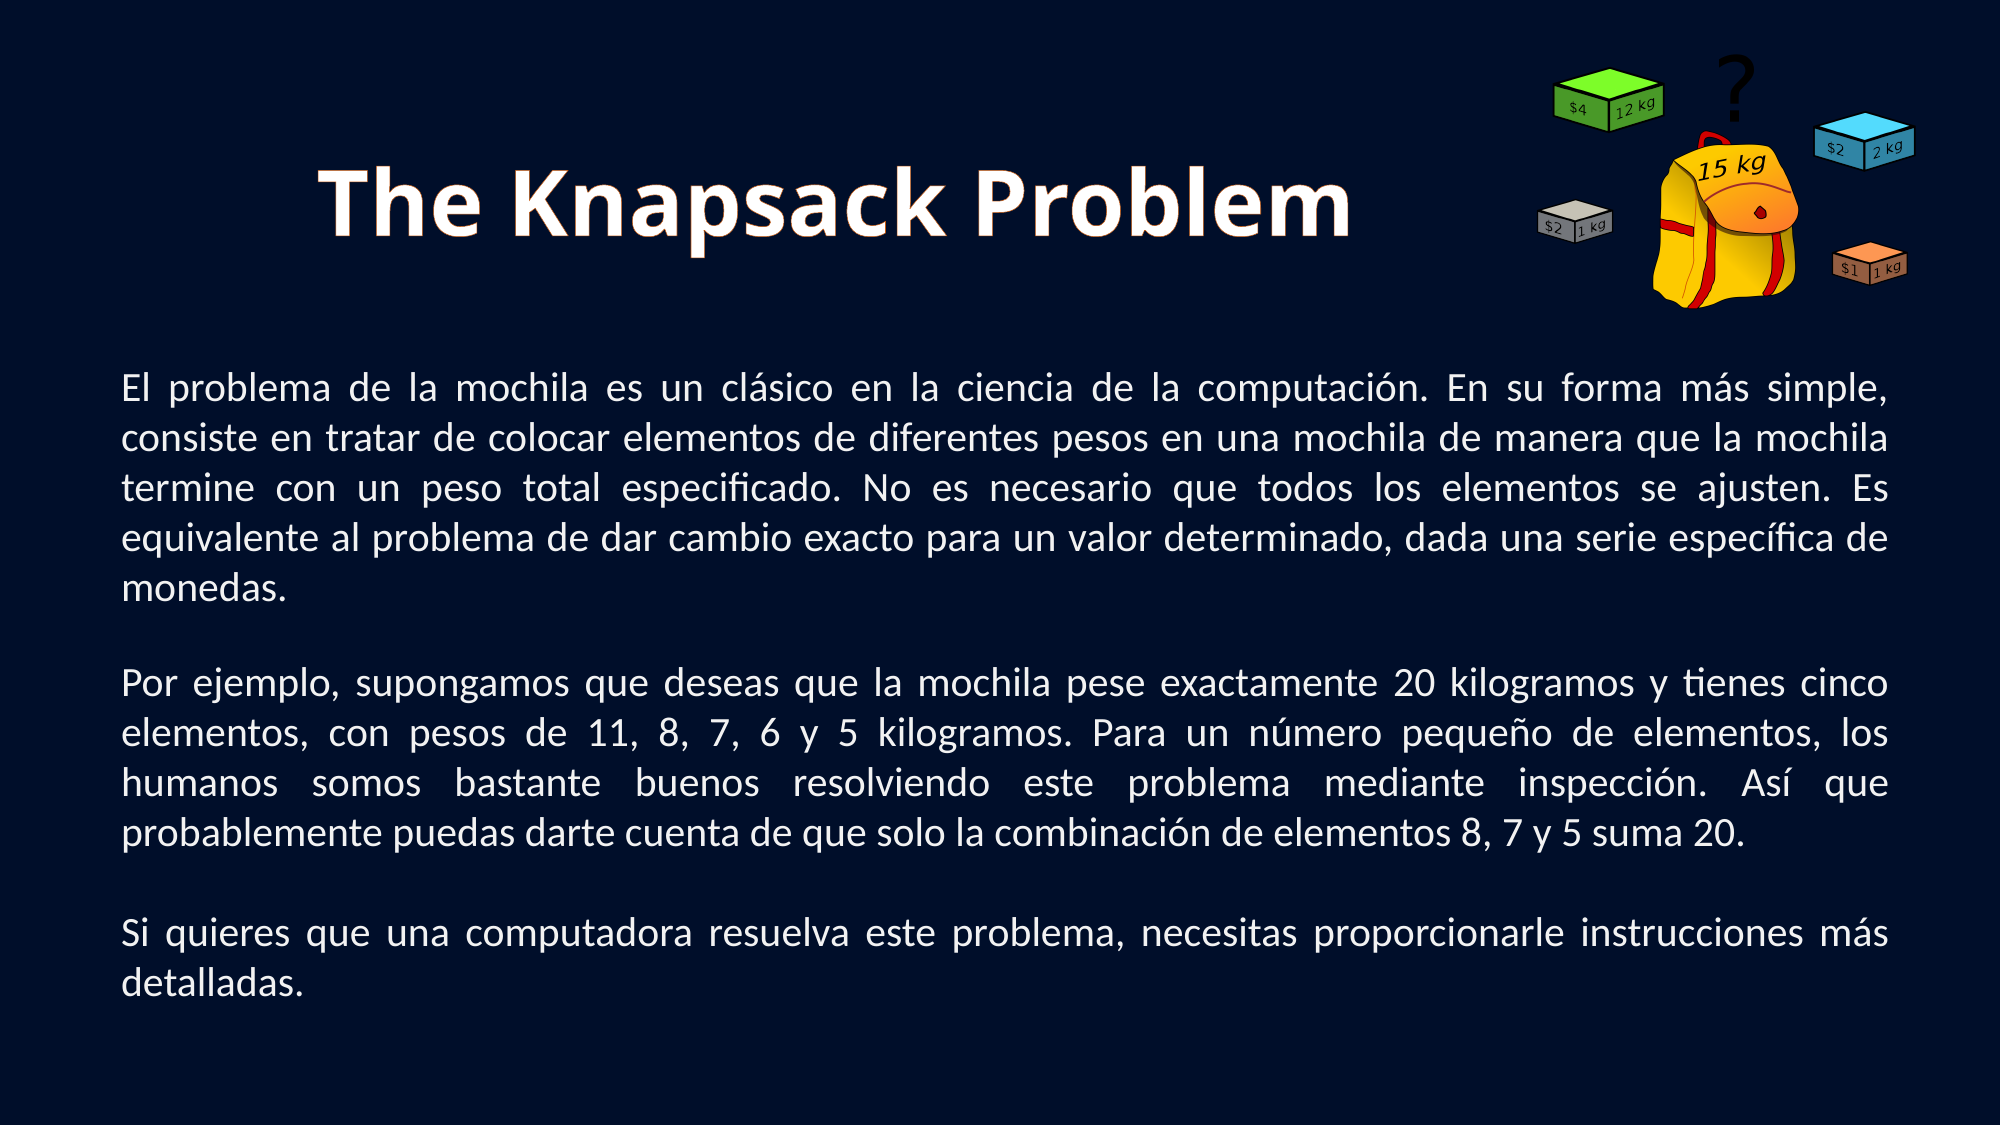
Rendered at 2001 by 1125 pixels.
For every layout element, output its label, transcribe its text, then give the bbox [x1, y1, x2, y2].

text_box El problema de la mochila es un clásico en la ciencia de la computación. En su forma más simple, consiste en tratar de colocar elementos de diferentes pesos en una mochila de manera que la mochila termine con un peso total especificado. No es necesario que todos los elementos se ajusten. Es equivalente al problema de dar cambio exacto para un valor determinado, dada una serie específica de monedas. Por ejemplo, supongamos que deseas que la mochila pese exactamente 20 kilogramos y tienes cinco elementos, con pesos de 11, 8, 7, 6 y 5 kilogramos. Para un número pequeño de elementos, los humanos somos bastante buenos resolviendo este problema mediante inspección. Así que probablemente puedas darte cuenta de que solo la combinación de elementos 8, 7 y 5 suma 20. Si quieres que una computadora resuelva este problema, necesitas proporcionarle instrucciones más detalladas. [106, 352, 1905, 1013]
text_box The Knapsack Problem [35, 136, 1527, 262]
picture [1527, 47, 1924, 320]
